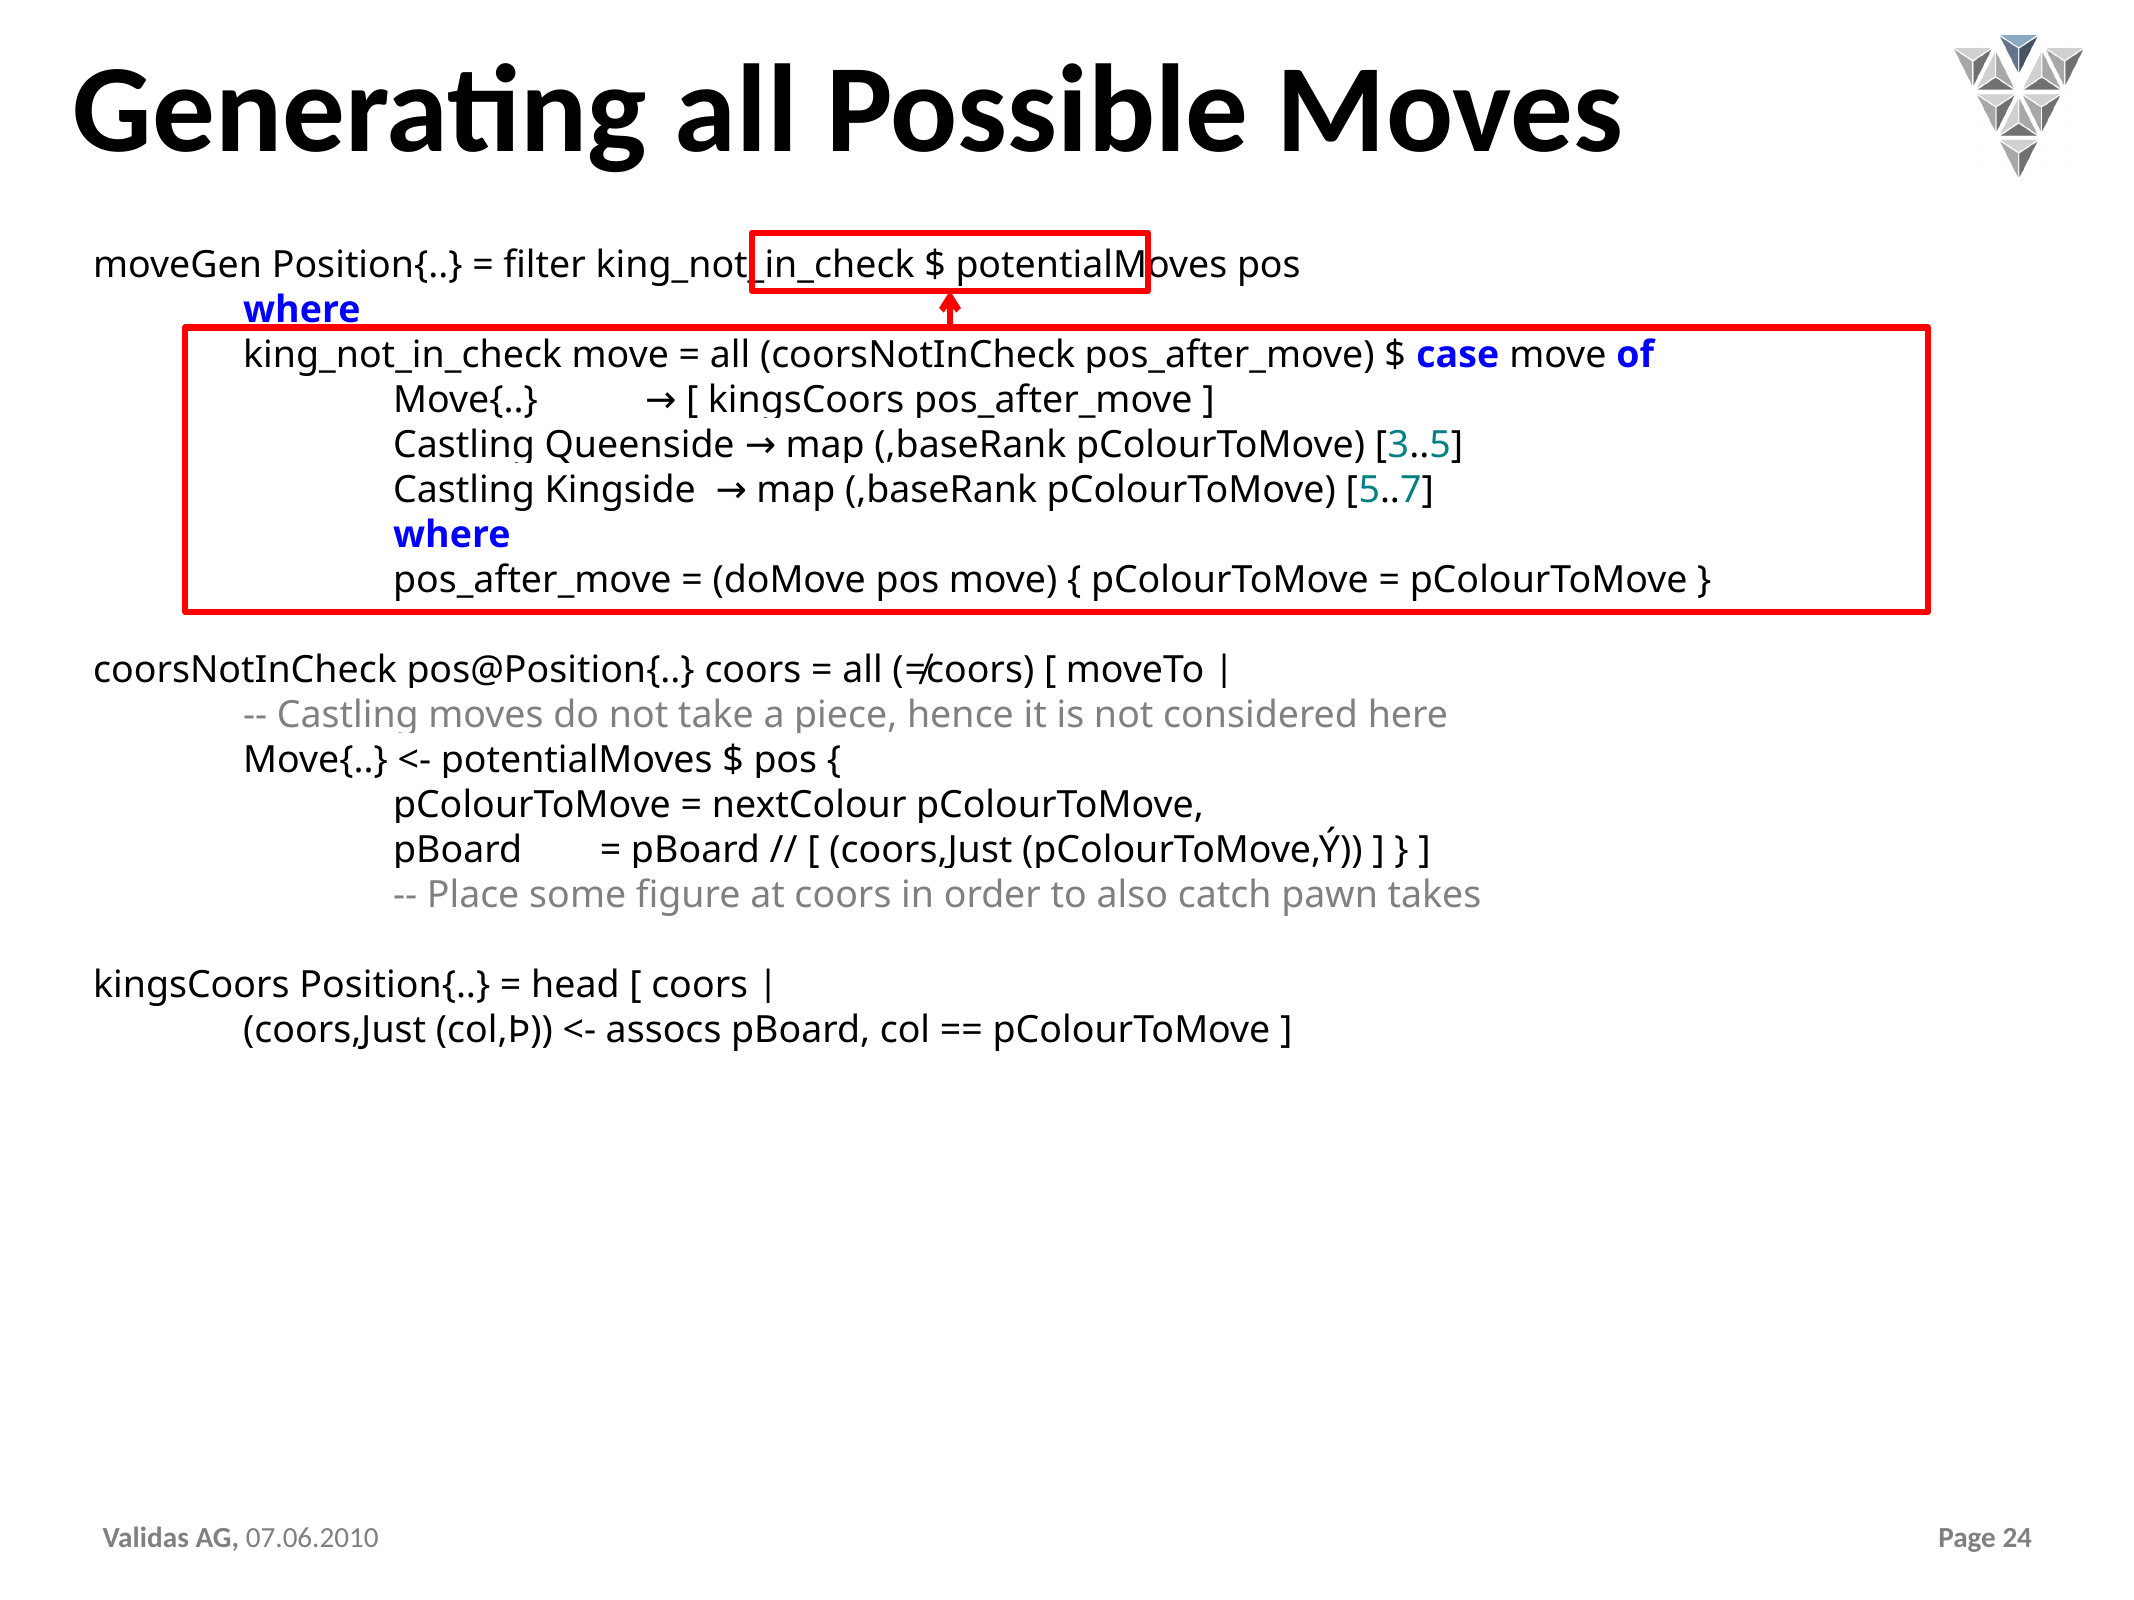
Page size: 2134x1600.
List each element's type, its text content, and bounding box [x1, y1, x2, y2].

text_box [183, 325, 1930, 614]
picture [1954, 35, 2083, 177]
text_box moveGen Position{..} = filter king_not_in_check $ potentialMoves pos where king_not_in_check move = all (coorsNotInCheck pos_after_move) $ case move of Move{..} → [ kingsCoors pos_after_move ] Castling Queenside → map (,baseRank pColourToMove) [3..5] Castling Kingside → map (,baseRank pColourToMove) [5..7] where pos_after_move = (doMove pos move) { pColourToMove = pColourToMove } coorsNotInCheck pos@Position{..} coors = all (≠coors) [ moveTo | -- Castling moves do not take a piece, hence it is not considered here Move{..} <- potentialMoves $ pos { pColourToMove = nextColour pColourToMove, pBoard = pBoard // [ (coors,Just (pColourToMove,Ý)) ] } ] -- Place some figure at coors in order to also catch pawn takes kingsCoors Position{..} = head [ coors | (coors,Just (col,Þ)) <- assocs pBoard, col == pColourToMove ] [78, 232, 1991, 1058]
text_box [750, 231, 1150, 293]
title Generating all Possible Moves [72, 15, 1835, 170]
